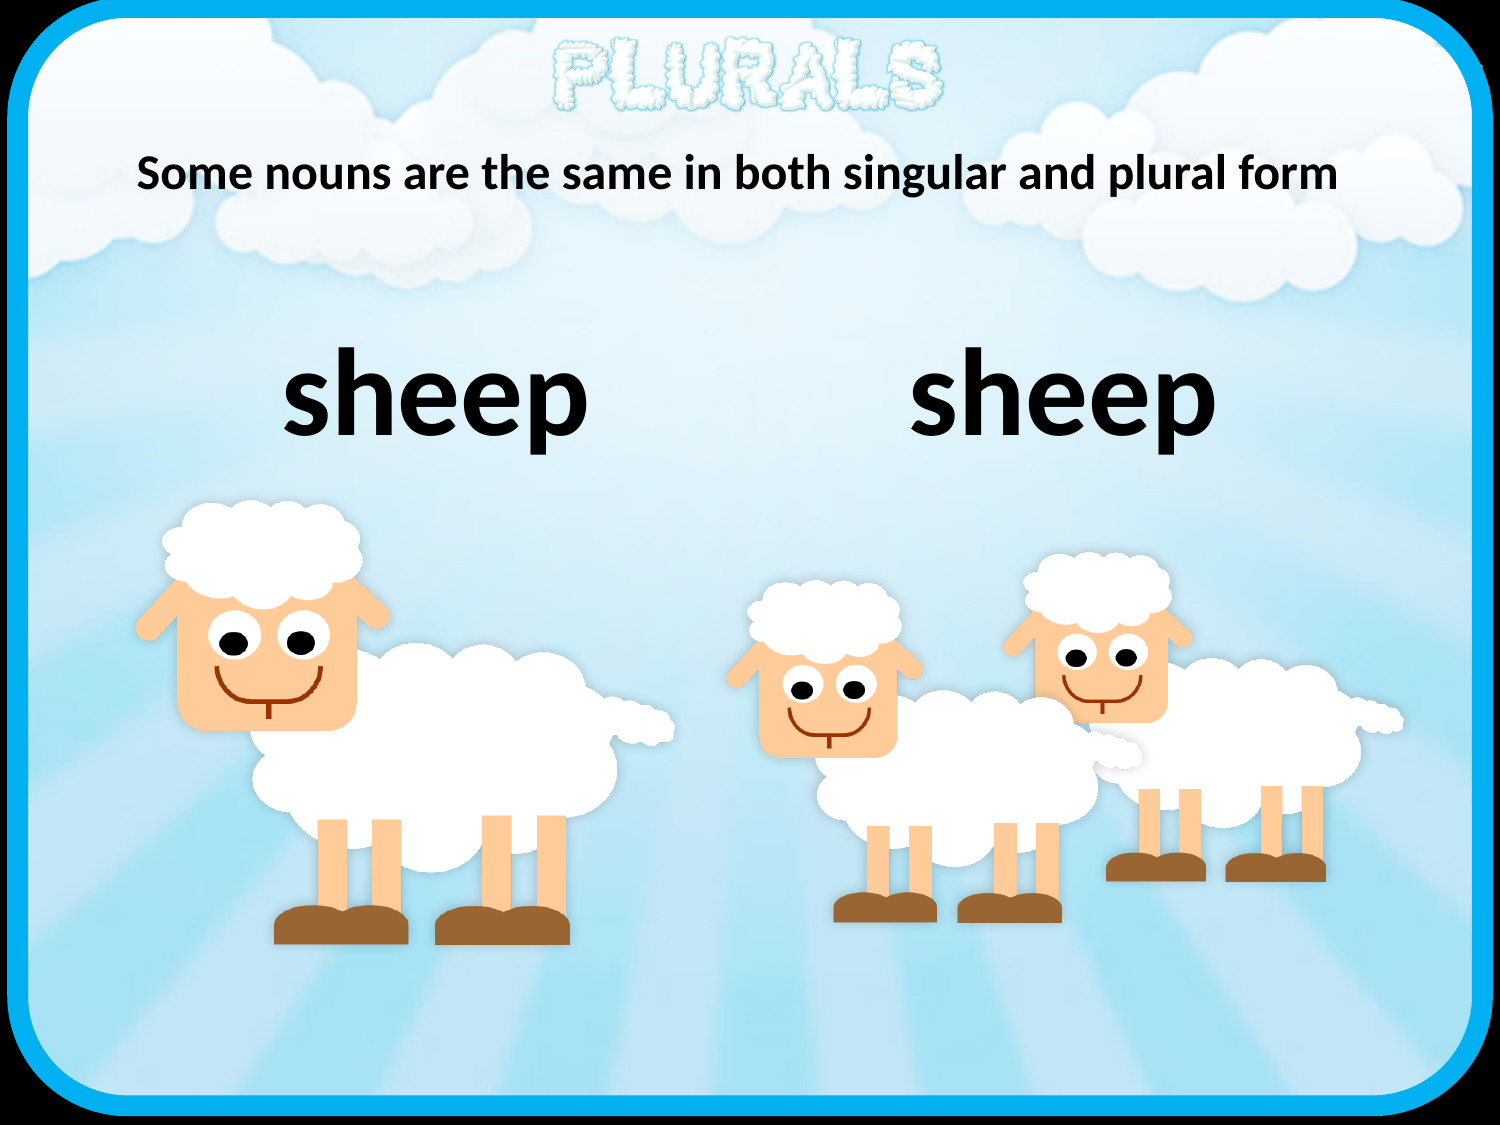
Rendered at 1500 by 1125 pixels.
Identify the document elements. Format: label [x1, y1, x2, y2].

picture [549, 33, 947, 114]
text_box [0, 0, 1500, 1125]
